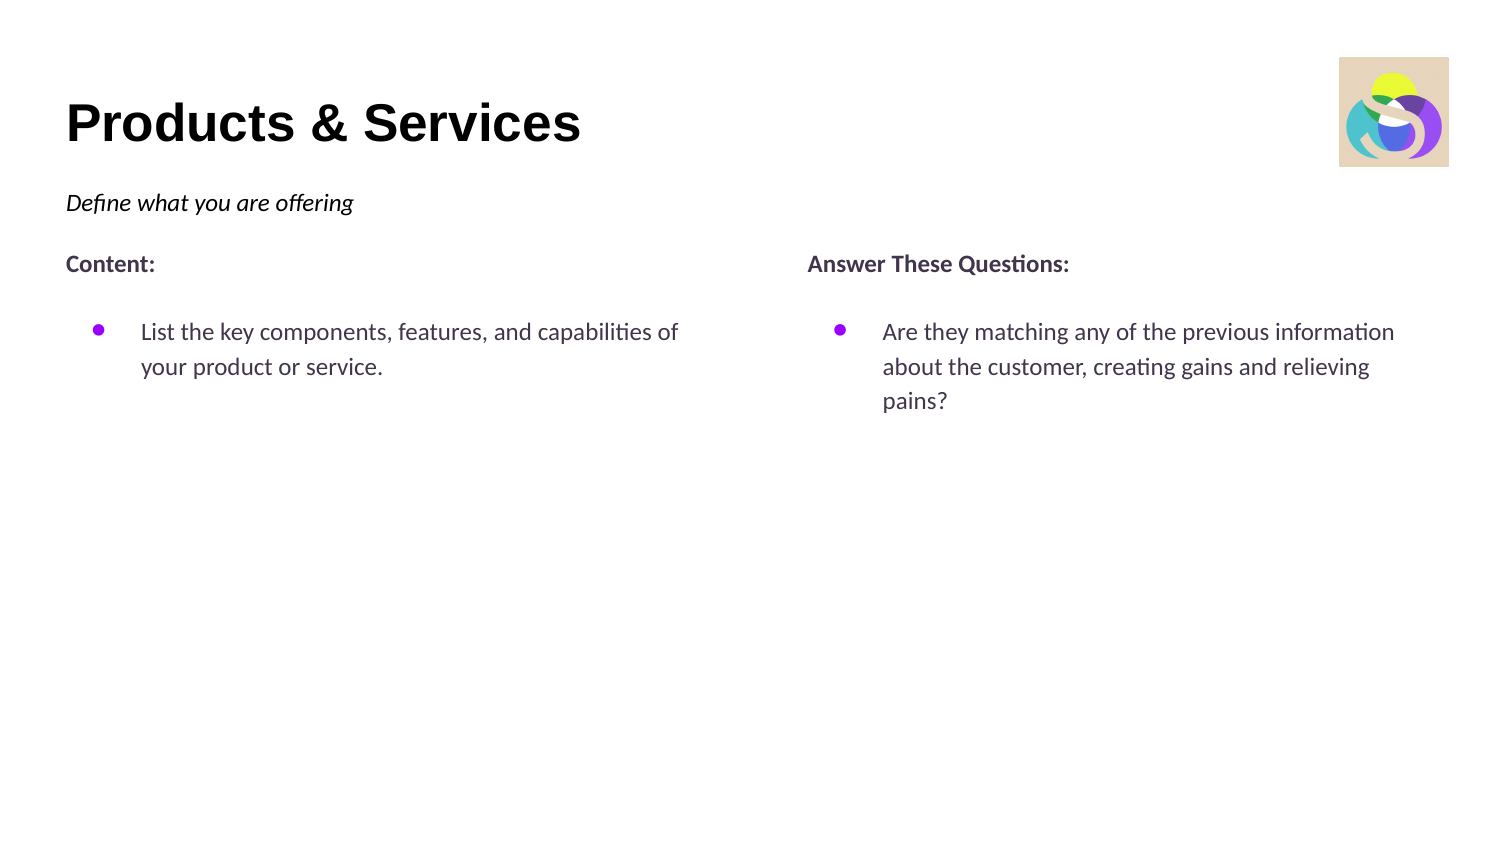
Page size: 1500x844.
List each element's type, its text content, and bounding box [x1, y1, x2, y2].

list Content: List the key components, features, and capabilities of your product or service. [51, 232, 708, 750]
picture [1339, 57, 1449, 167]
list Answer These Questions: Are they matching any of the previous information about the customer, creating gains and relieving pains? [792, 227, 1449, 750]
text_box Define what you are offering [51, 166, 1340, 232]
title Products & Services [51, 72, 1340, 166]
